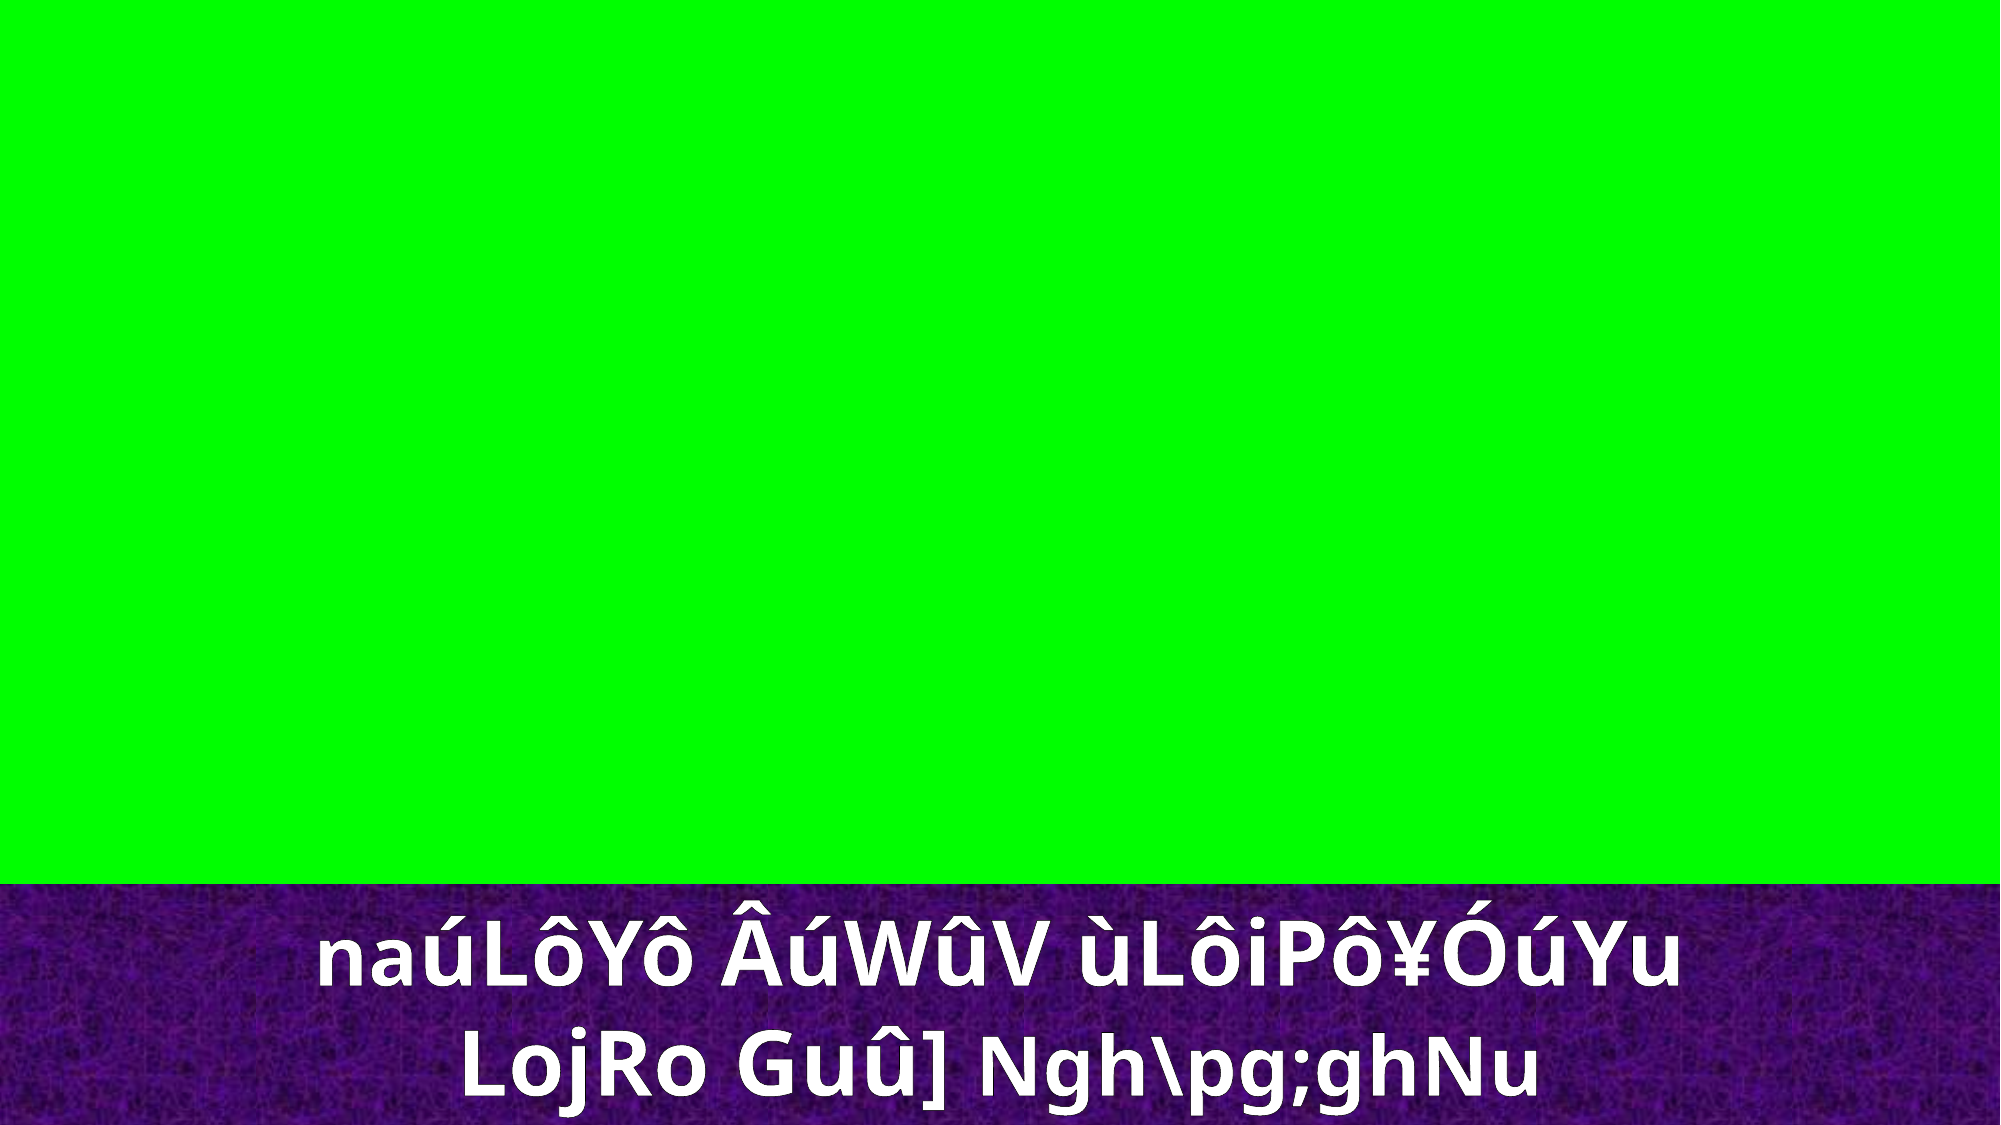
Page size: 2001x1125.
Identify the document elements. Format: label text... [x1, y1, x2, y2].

text_box naúLôYô ÂúWûV ùLôiPô¥ÓúYu LojRo Guû] Ngh\pg;ghNu [0, 886, 2000, 1122]
